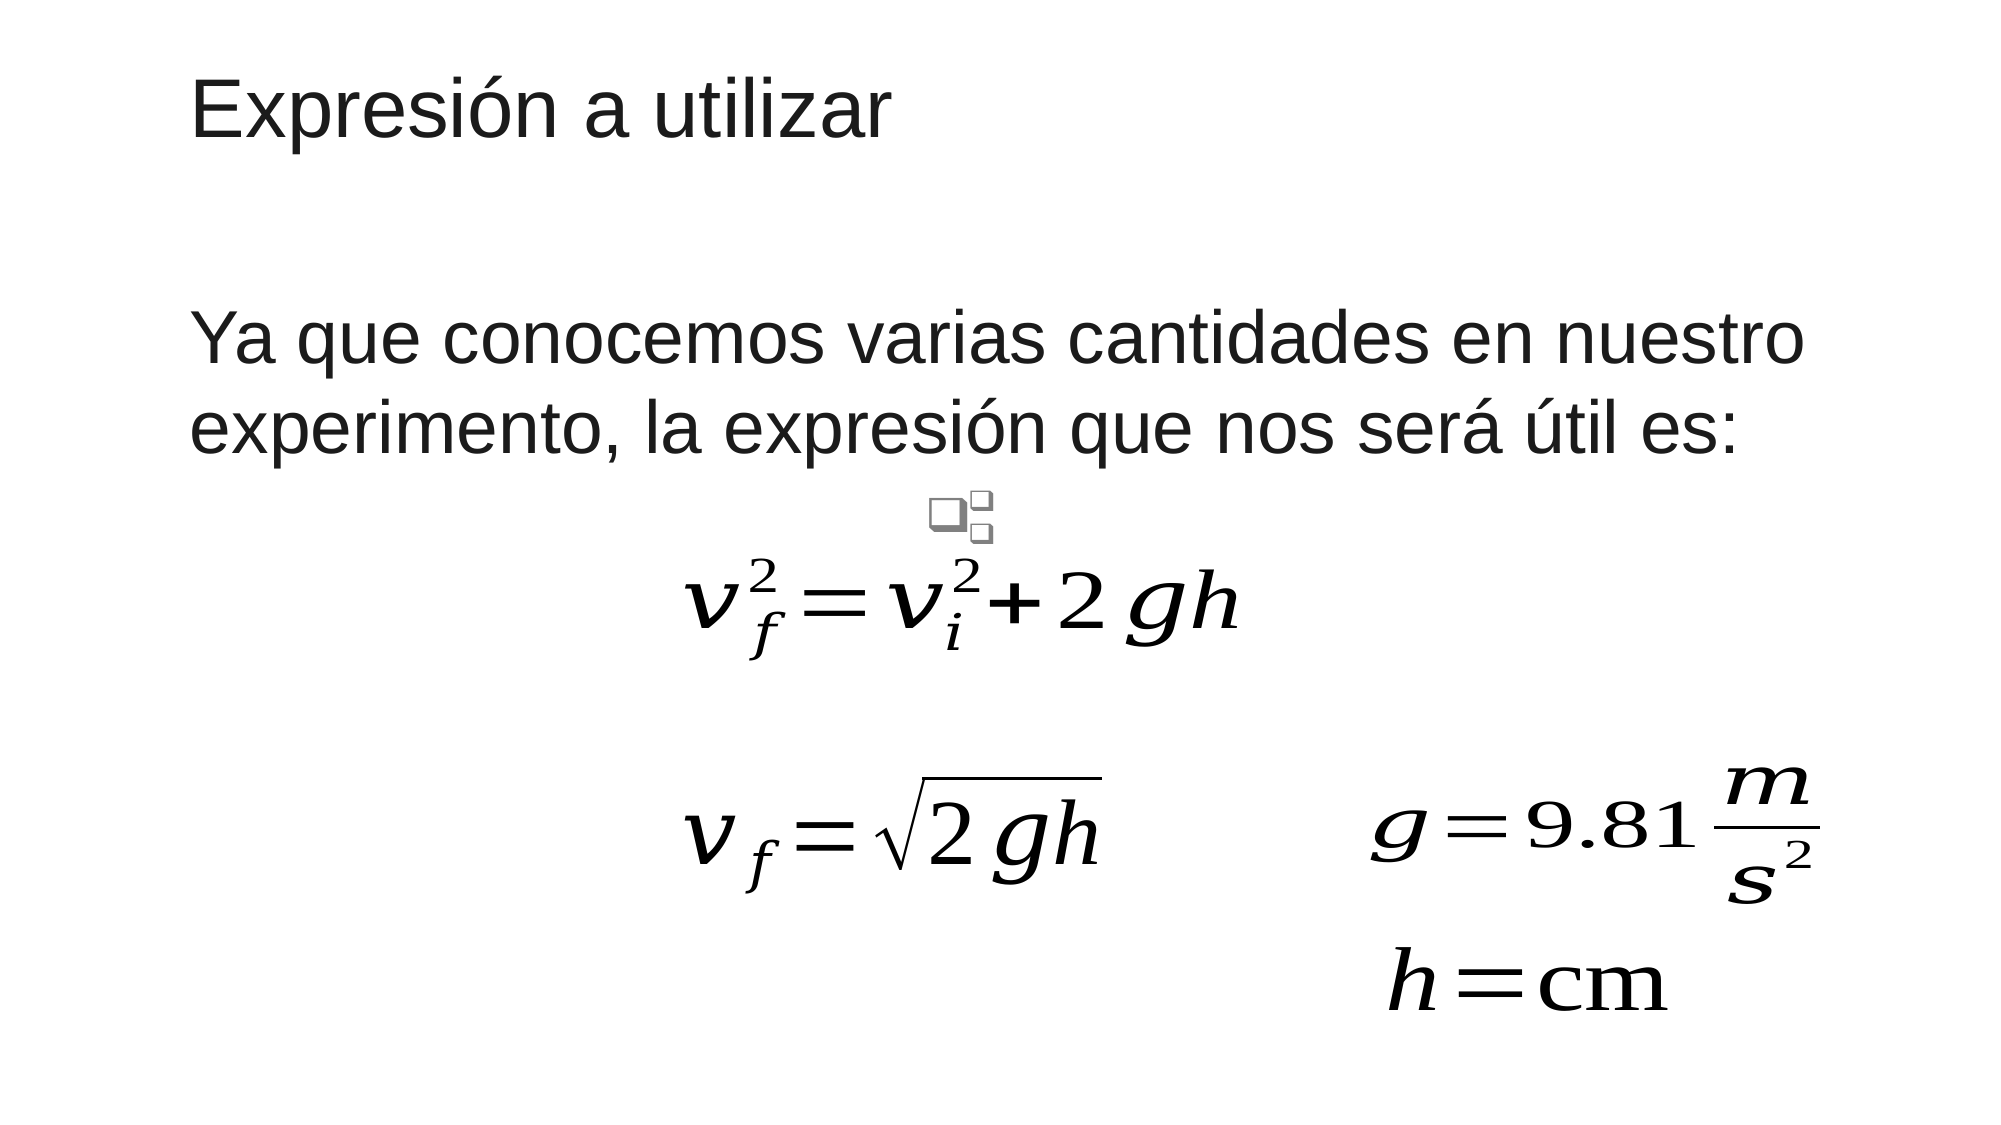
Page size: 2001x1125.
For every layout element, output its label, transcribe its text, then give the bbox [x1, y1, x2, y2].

list Ya que conocemos varias cantidades en nuestro experimento, la expresión que nos será útil es: [174, 281, 1825, 751]
title Expresión a utilizar [174, 20, 1825, 201]
